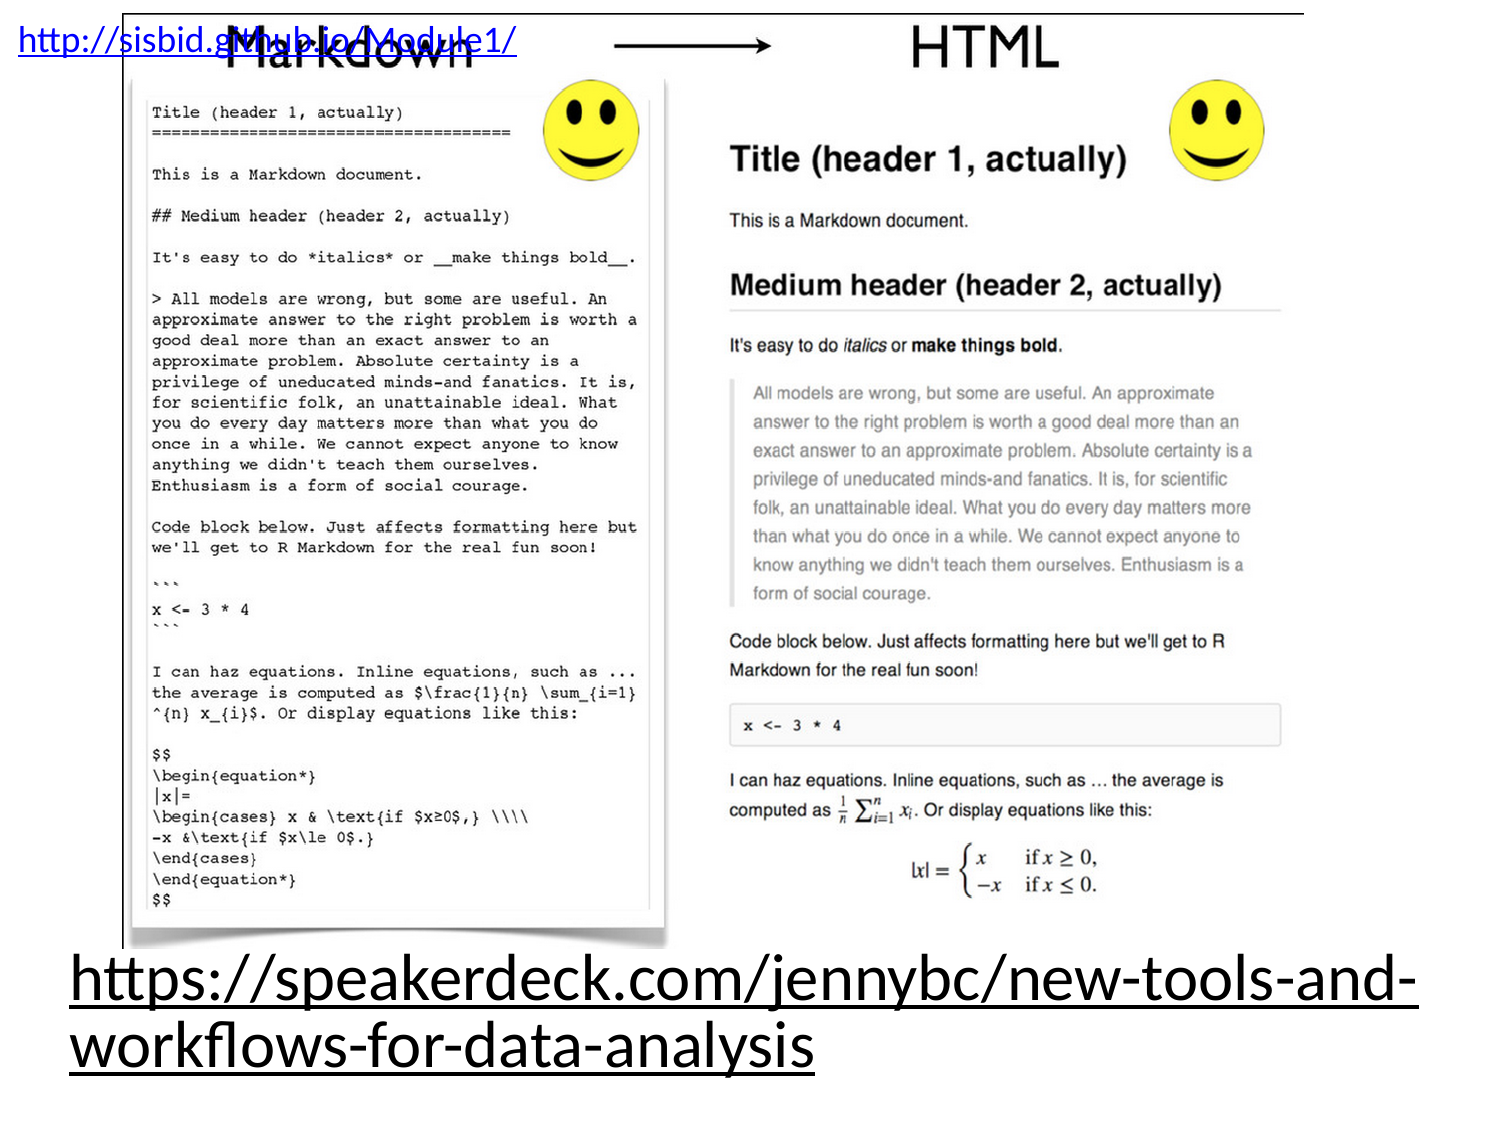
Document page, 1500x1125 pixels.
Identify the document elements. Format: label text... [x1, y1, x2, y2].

list https://speakerdeck.com/jennybc/new-tools-and-workflows-for-data-analysis [54, 948, 1477, 1081]
picture [122, 13, 1304, 949]
text_box http://sisbid.github.io/Module1/ [3, 7, 532, 112]
